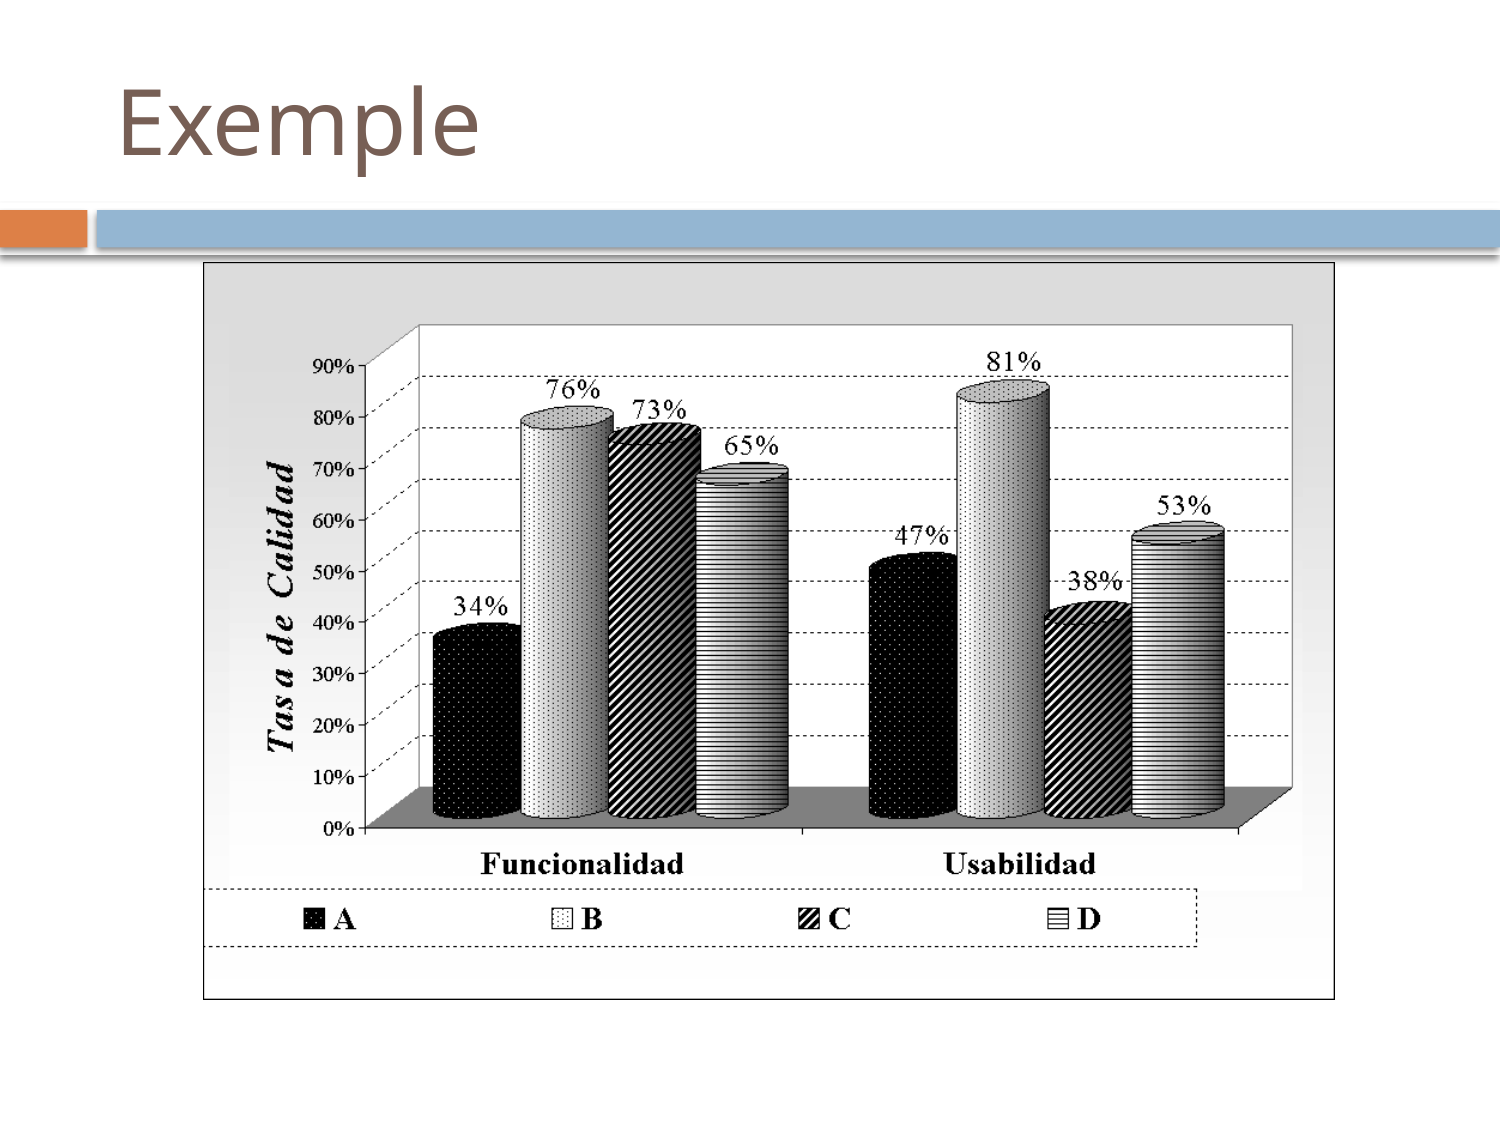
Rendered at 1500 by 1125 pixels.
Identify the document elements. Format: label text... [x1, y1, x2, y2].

title Exemple [100, 37, 1438, 200]
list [203, 262, 1336, 1001]
